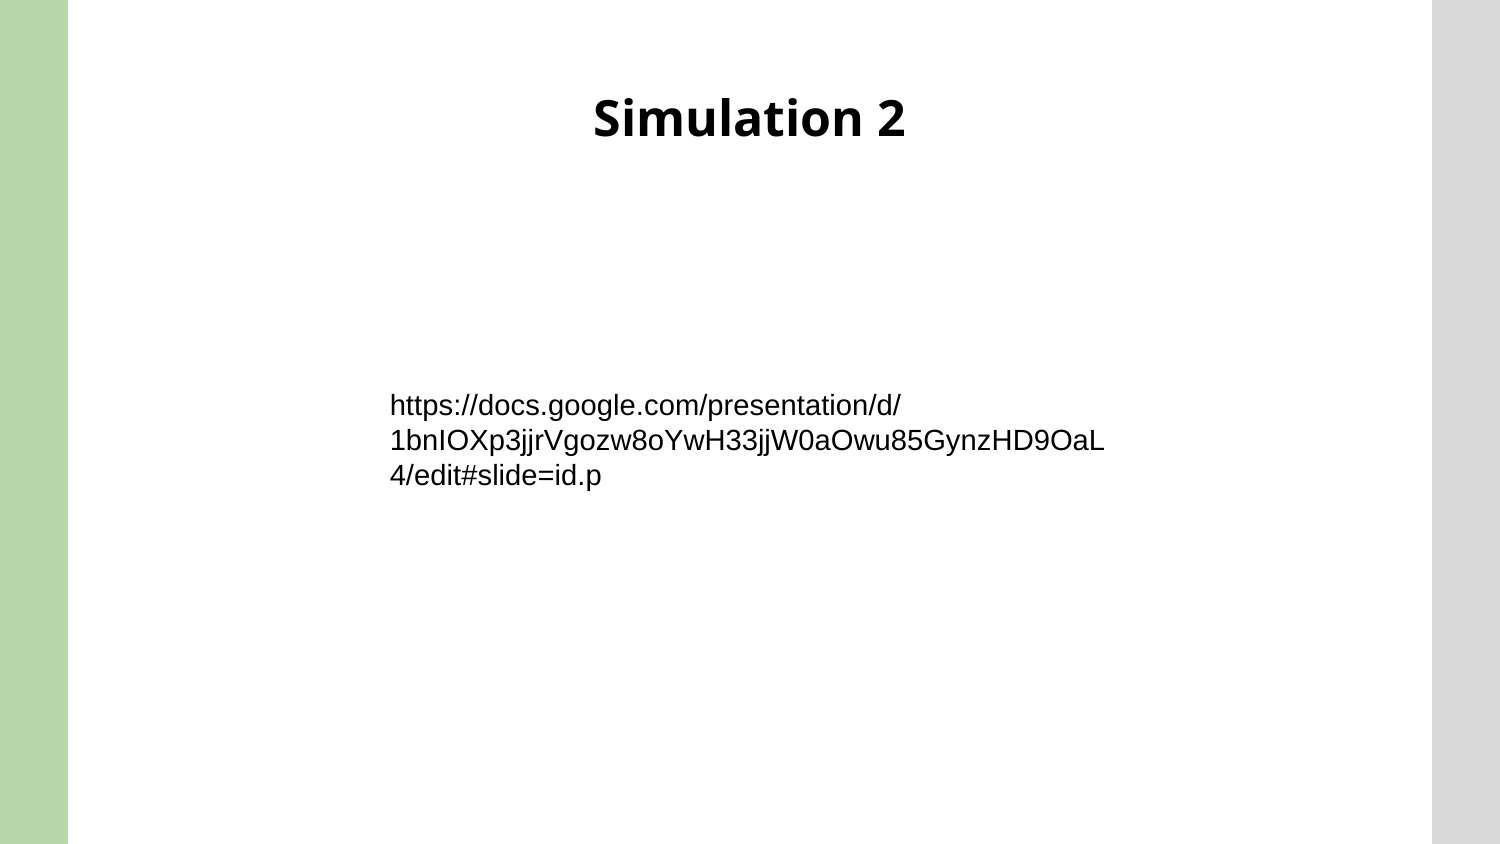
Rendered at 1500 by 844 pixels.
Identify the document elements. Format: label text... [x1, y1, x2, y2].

text_box https://docs.google.com/presentation/d/1bnIOXp3jjrVgozw8oYwH33jjW0aOwu85GynzHD9OaL4/edit#slide=id.p [374, 378, 1125, 499]
title Simulation 2 [278, 71, 1222, 166]
